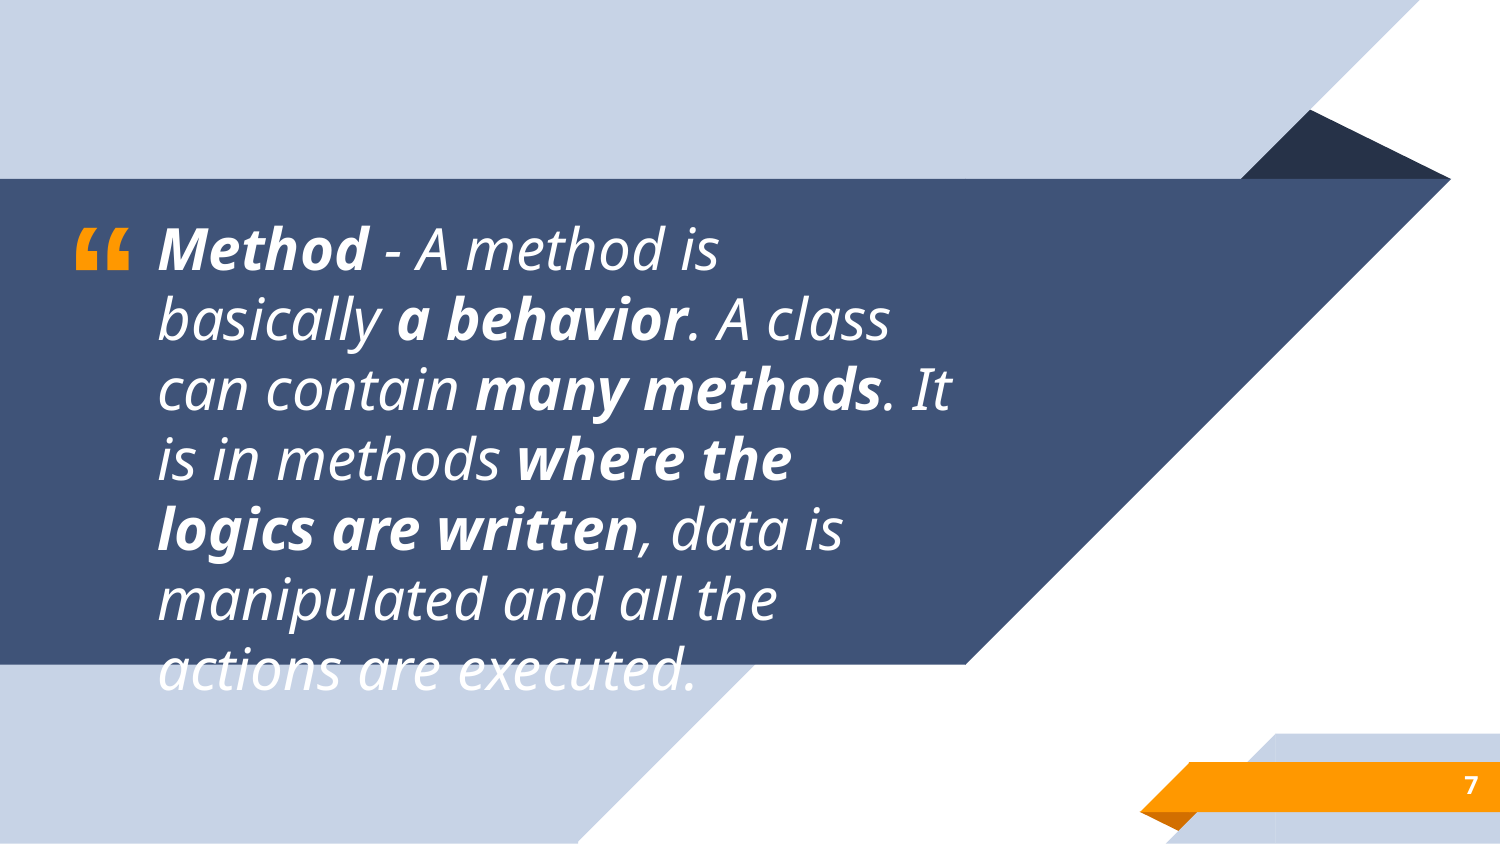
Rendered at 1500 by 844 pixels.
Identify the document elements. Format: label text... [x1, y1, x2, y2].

slide_number 7 [1249, 760, 1494, 813]
list Method - A method is basically a behavior. A class can contain many methods. It is in methods where the logics are written, data is manipulated and all the actions are executed. [136, 197, 972, 648]
